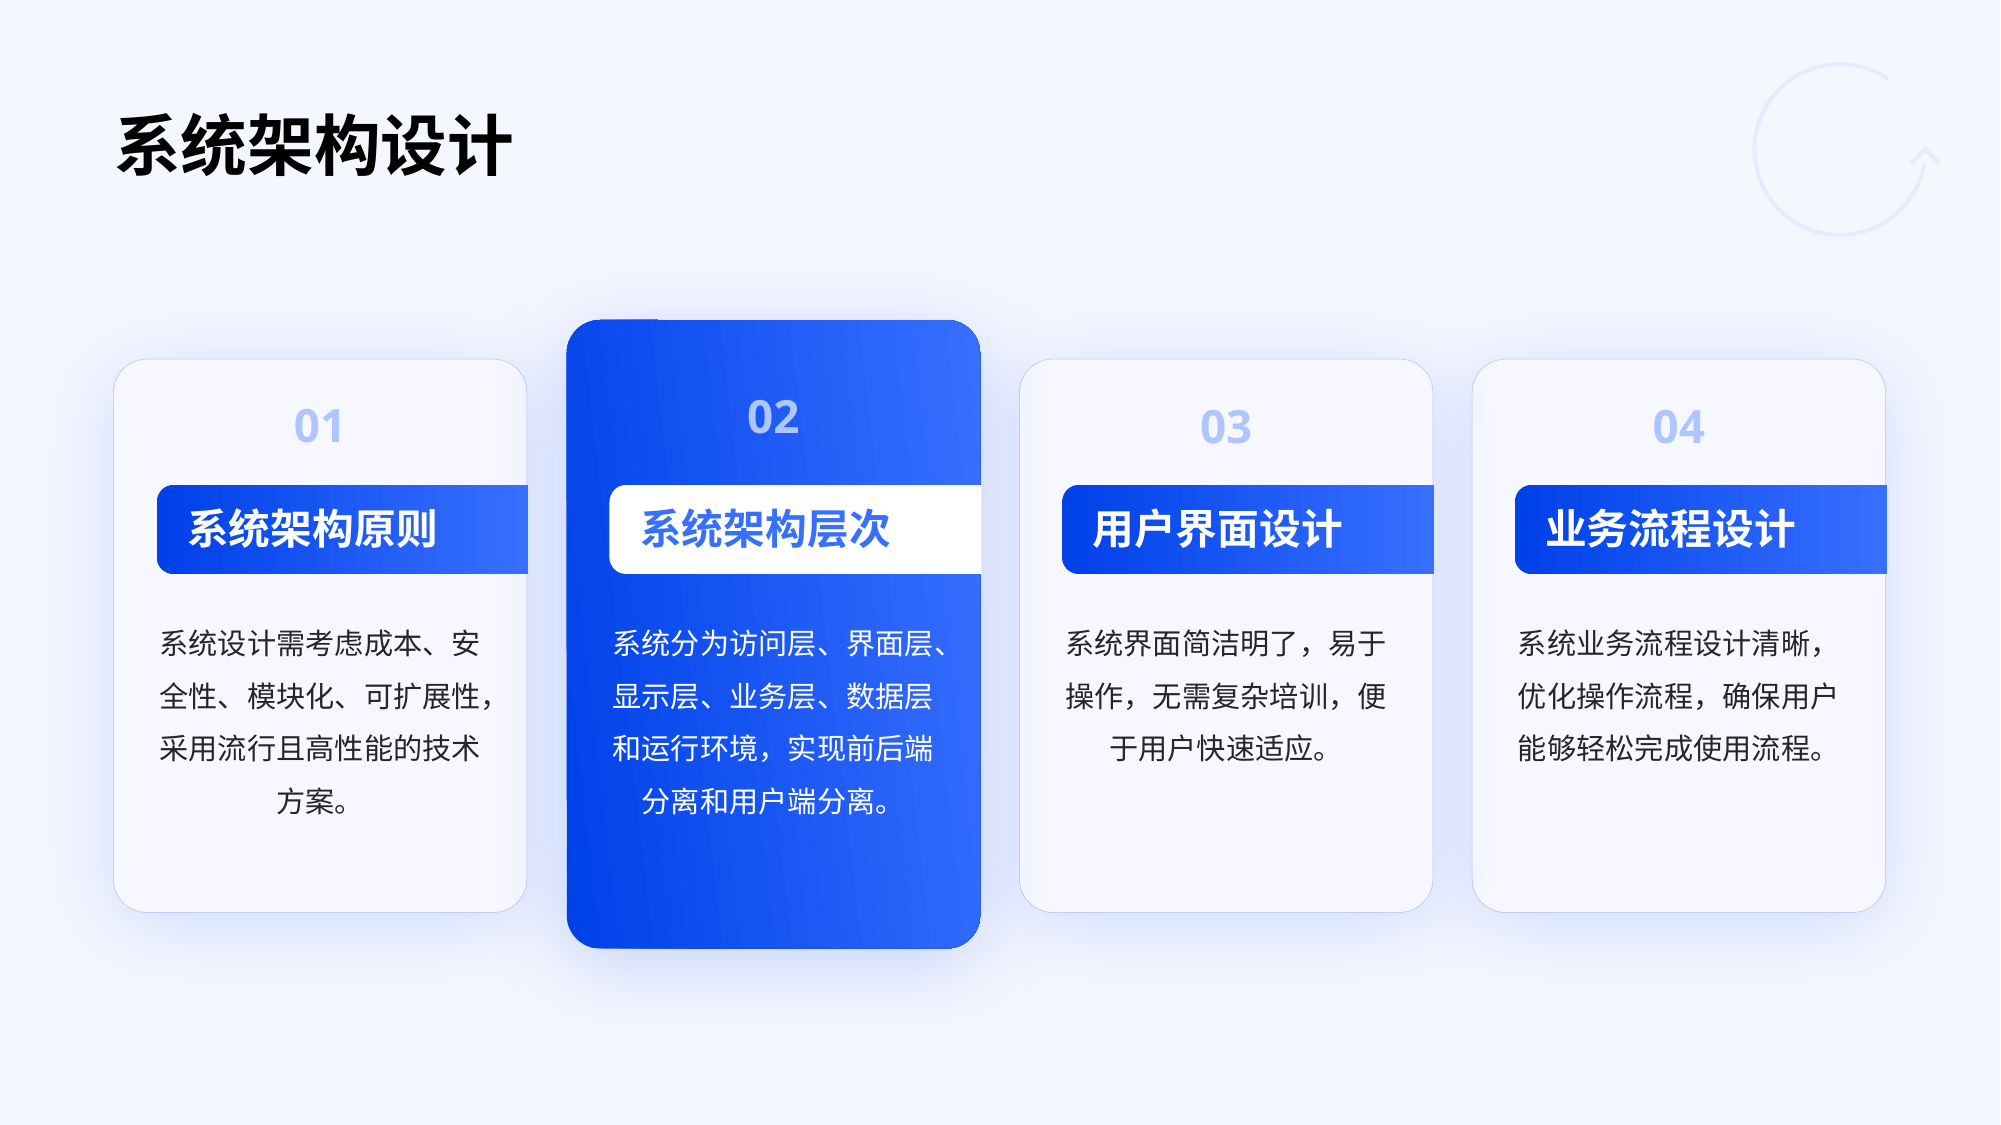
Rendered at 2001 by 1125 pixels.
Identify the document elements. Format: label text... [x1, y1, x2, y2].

text_box 系统设计需考虑成本、安全性、模块化、可扩展性，采用流行且高性能的技术方案。 [153, 608, 487, 878]
text_box [565, 318, 982, 950]
text_box [1020, 359, 1433, 913]
text_box 03 [1180, 382, 1272, 467]
text_box 02 [727, 373, 820, 458]
text_box 系统业务流程设计清晰，优化操作流程，确保用户能够轻松完成使用流程。 [1512, 608, 1846, 878]
text_box 系统界面简洁明了，易于操作，无需复杂培训，便于用户快速适应。 [1059, 608, 1393, 878]
title 系统架构设计 [114, 65, 1886, 184]
text_box 业务流程设计 [1513, 483, 1888, 575]
text_box 系统架构层次 [609, 485, 982, 574]
text_box 系统分为访问层、界面层、显示层、业务层、数据层和运行环境，实现前后端分离和用户端分离。 [606, 608, 940, 878]
text_box 01 [274, 382, 366, 467]
text_box [1472, 359, 1886, 913]
text_box 用户界面设计 [1060, 483, 1436, 575]
text_box [113, 359, 527, 913]
text_box 04 [1633, 382, 1725, 467]
text_box 系统架构原则 [155, 483, 530, 575]
